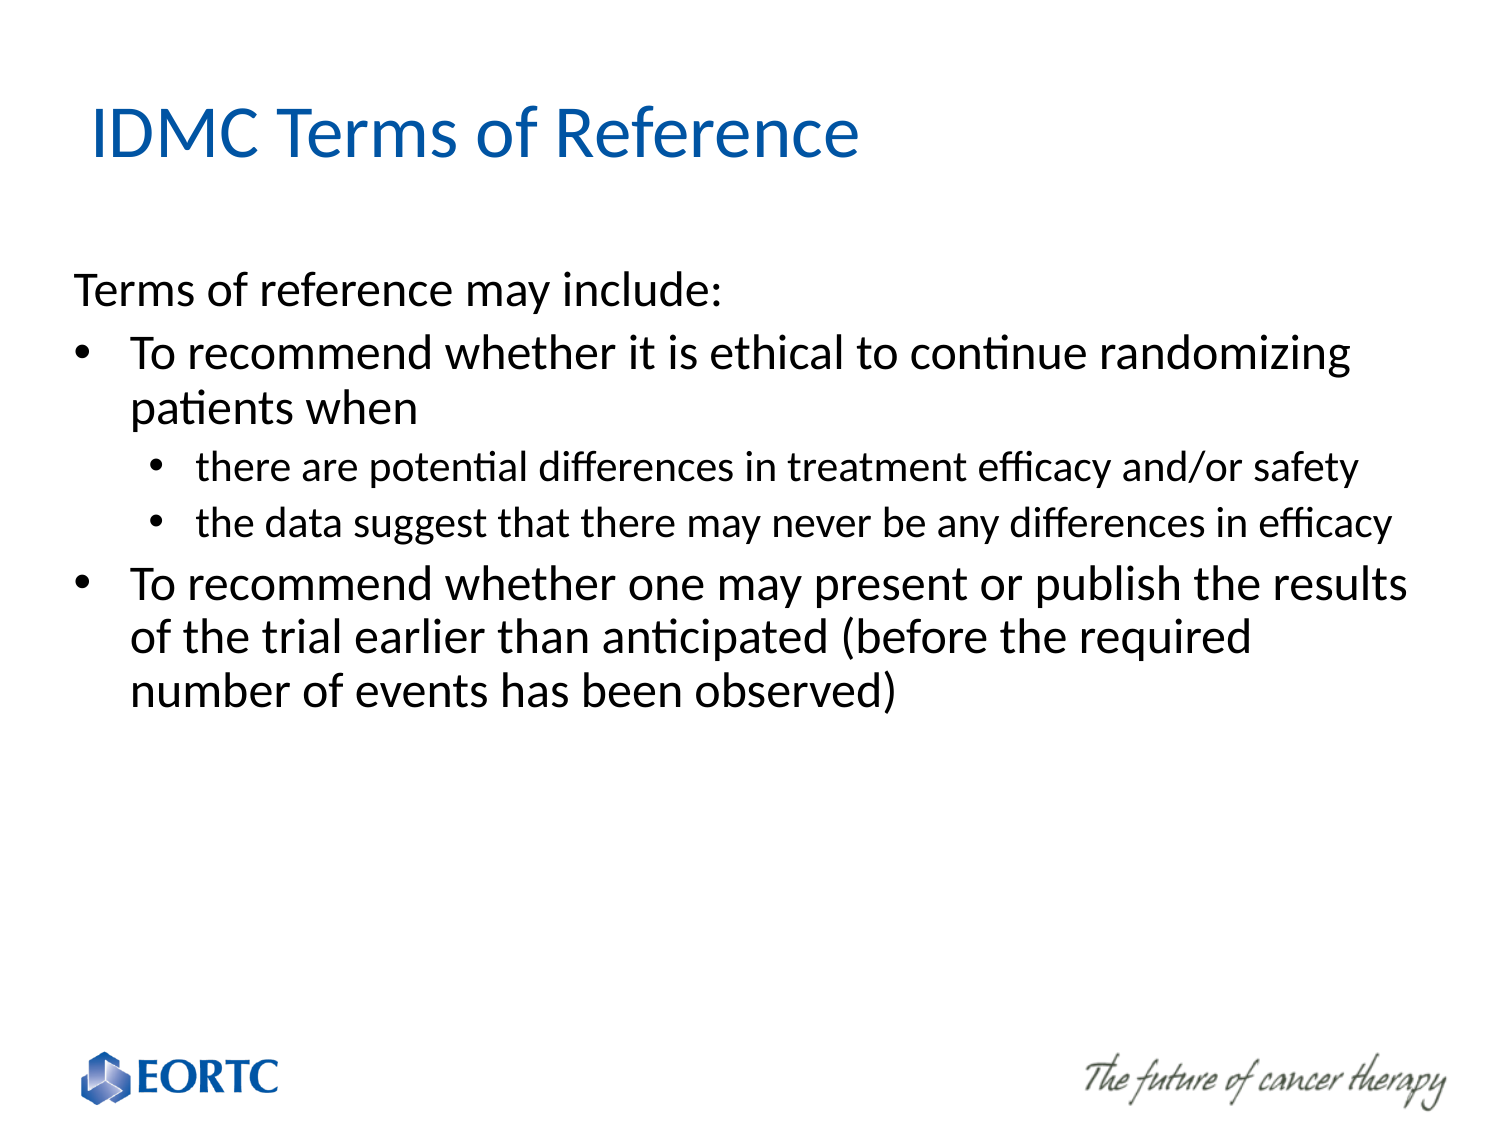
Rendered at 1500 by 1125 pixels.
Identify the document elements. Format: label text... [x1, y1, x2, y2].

list Terms of reference may include: To recommend whether it is ethical to continue randomizing patients when there are potential differences in treatment efficacy and/or safety the data suggest that there may never be any differences in efficacy To recommend whether one may present or publish the results of the trial earlier than anticipated (before the required number of events has been observed) [58, 255, 1437, 981]
title IDMC Terms of Reference [75, 45, 1425, 210]
picture [1080, 1023, 1474, 1121]
picture [76, 1046, 290, 1109]
